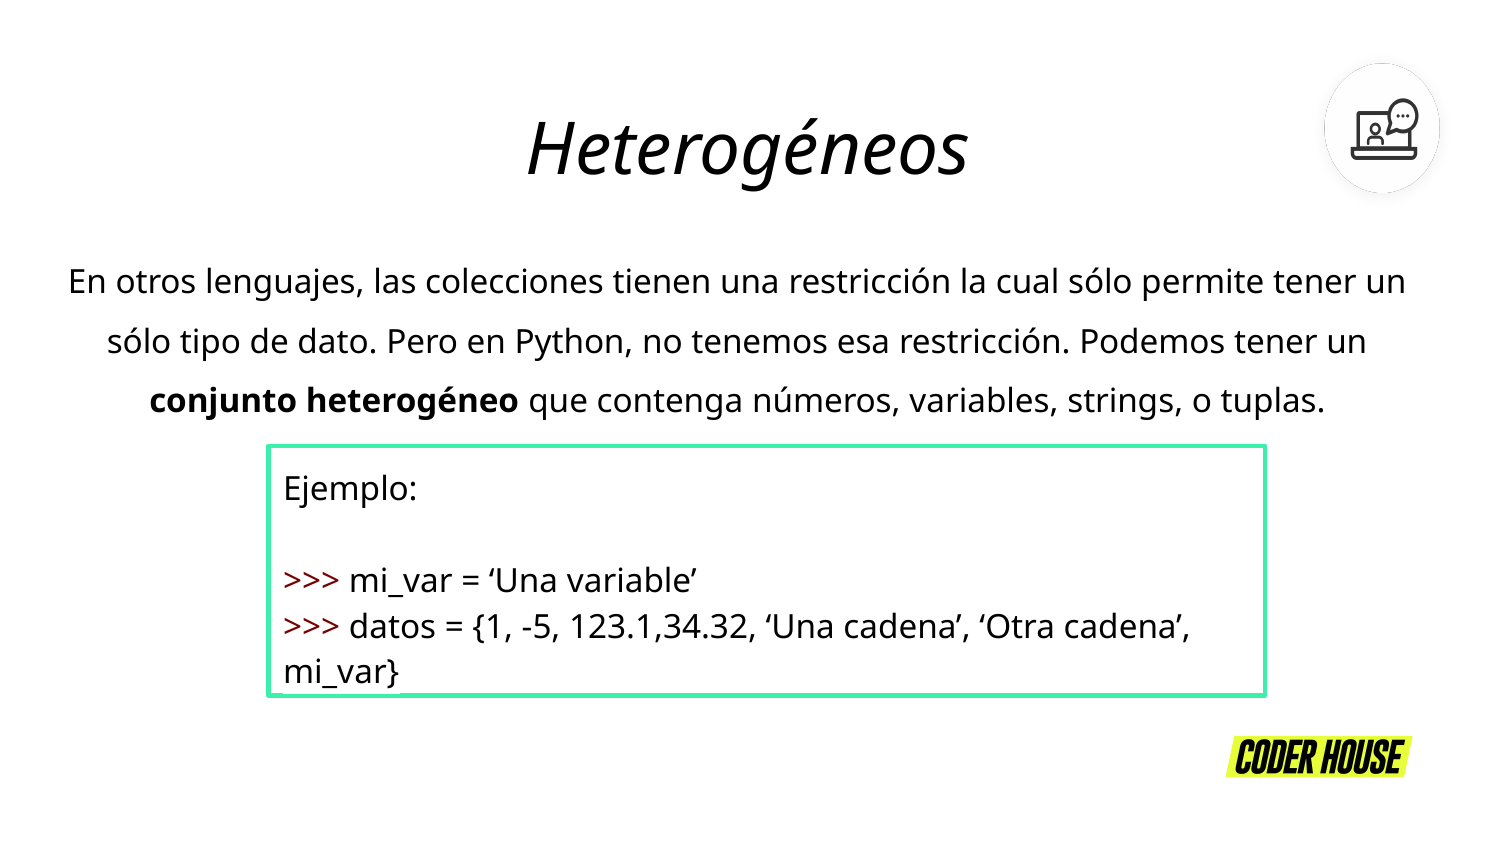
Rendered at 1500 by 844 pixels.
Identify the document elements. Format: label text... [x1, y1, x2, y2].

picture [1309, 47, 1455, 209]
text_box Heterogéneos [172, 64, 1325, 224]
picture [1221, 728, 1417, 784]
text_box Ejemplo: >>> mi_var = ‘Una variable’ >>> datos = {1, -5, 123.1,34.32, ‘Una cadena’, ‘Otra cadena’, mi_var} [268, 446, 1265, 696]
text_box En otros lenguajes, las colecciones tienen una restricción la cual sólo permite tener un sólo tipo de dato. Pero en Python, no tenemos esa restricción. Podemos tener un conjunto heterogéneo que contenga números, variables, strings, o tuplas. [24, 224, 1452, 435]
